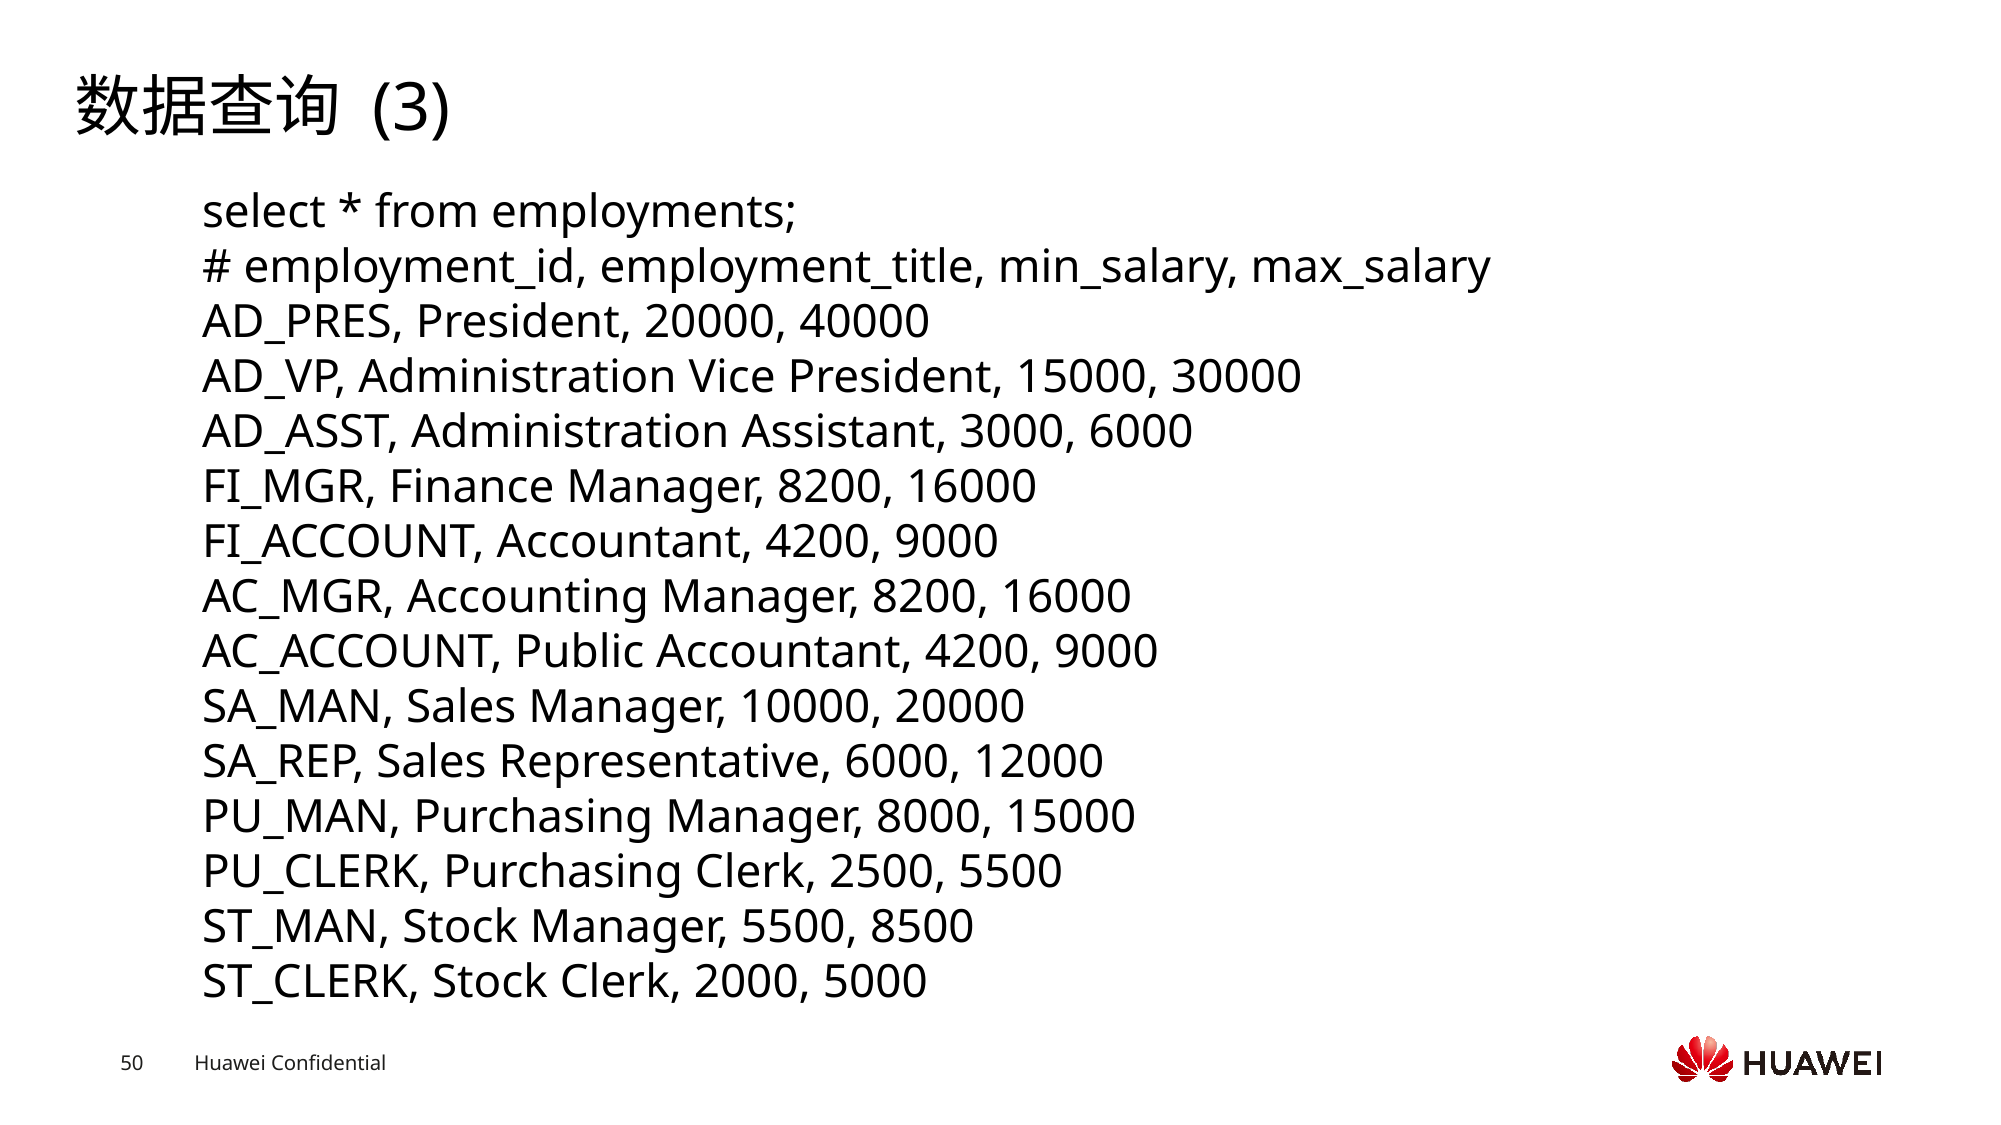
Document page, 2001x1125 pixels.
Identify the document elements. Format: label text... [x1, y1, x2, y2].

text_box select * from employments; # employment_id, employment_title, min_salary, max_salary AD_PRES, President, 20000, 40000 AD_VP, Administration Vice President, 15000, 30000 AD_ASST, Administration Assistant, 3000, 6000 FI_MGR, Finance Manager, 8200, 16000 FI_ACCOUNT, Accountant, 4200, 9000 AC_MGR, Accounting Manager, 8200, 16000 AC_ACCOUNT, Public Accountant, 4200, 9000 SA_MAN, Sales Manager, 10000, 20000 SA_REP, Sales Representative, 6000, 12000 PU_MAN, Purchasing Manager, 8000, 15000 PU_CLERK, Purchasing Clerk, 2500, 5500 ST_MAN, Stock Manager, 5500, 8500 ST_CLERK, Stock Clerk, 2000, 5000 [187, 174, 1813, 1014]
picture [1672, 1036, 1881, 1082]
title 数据查询 (3) [74, 73, 1928, 238]
